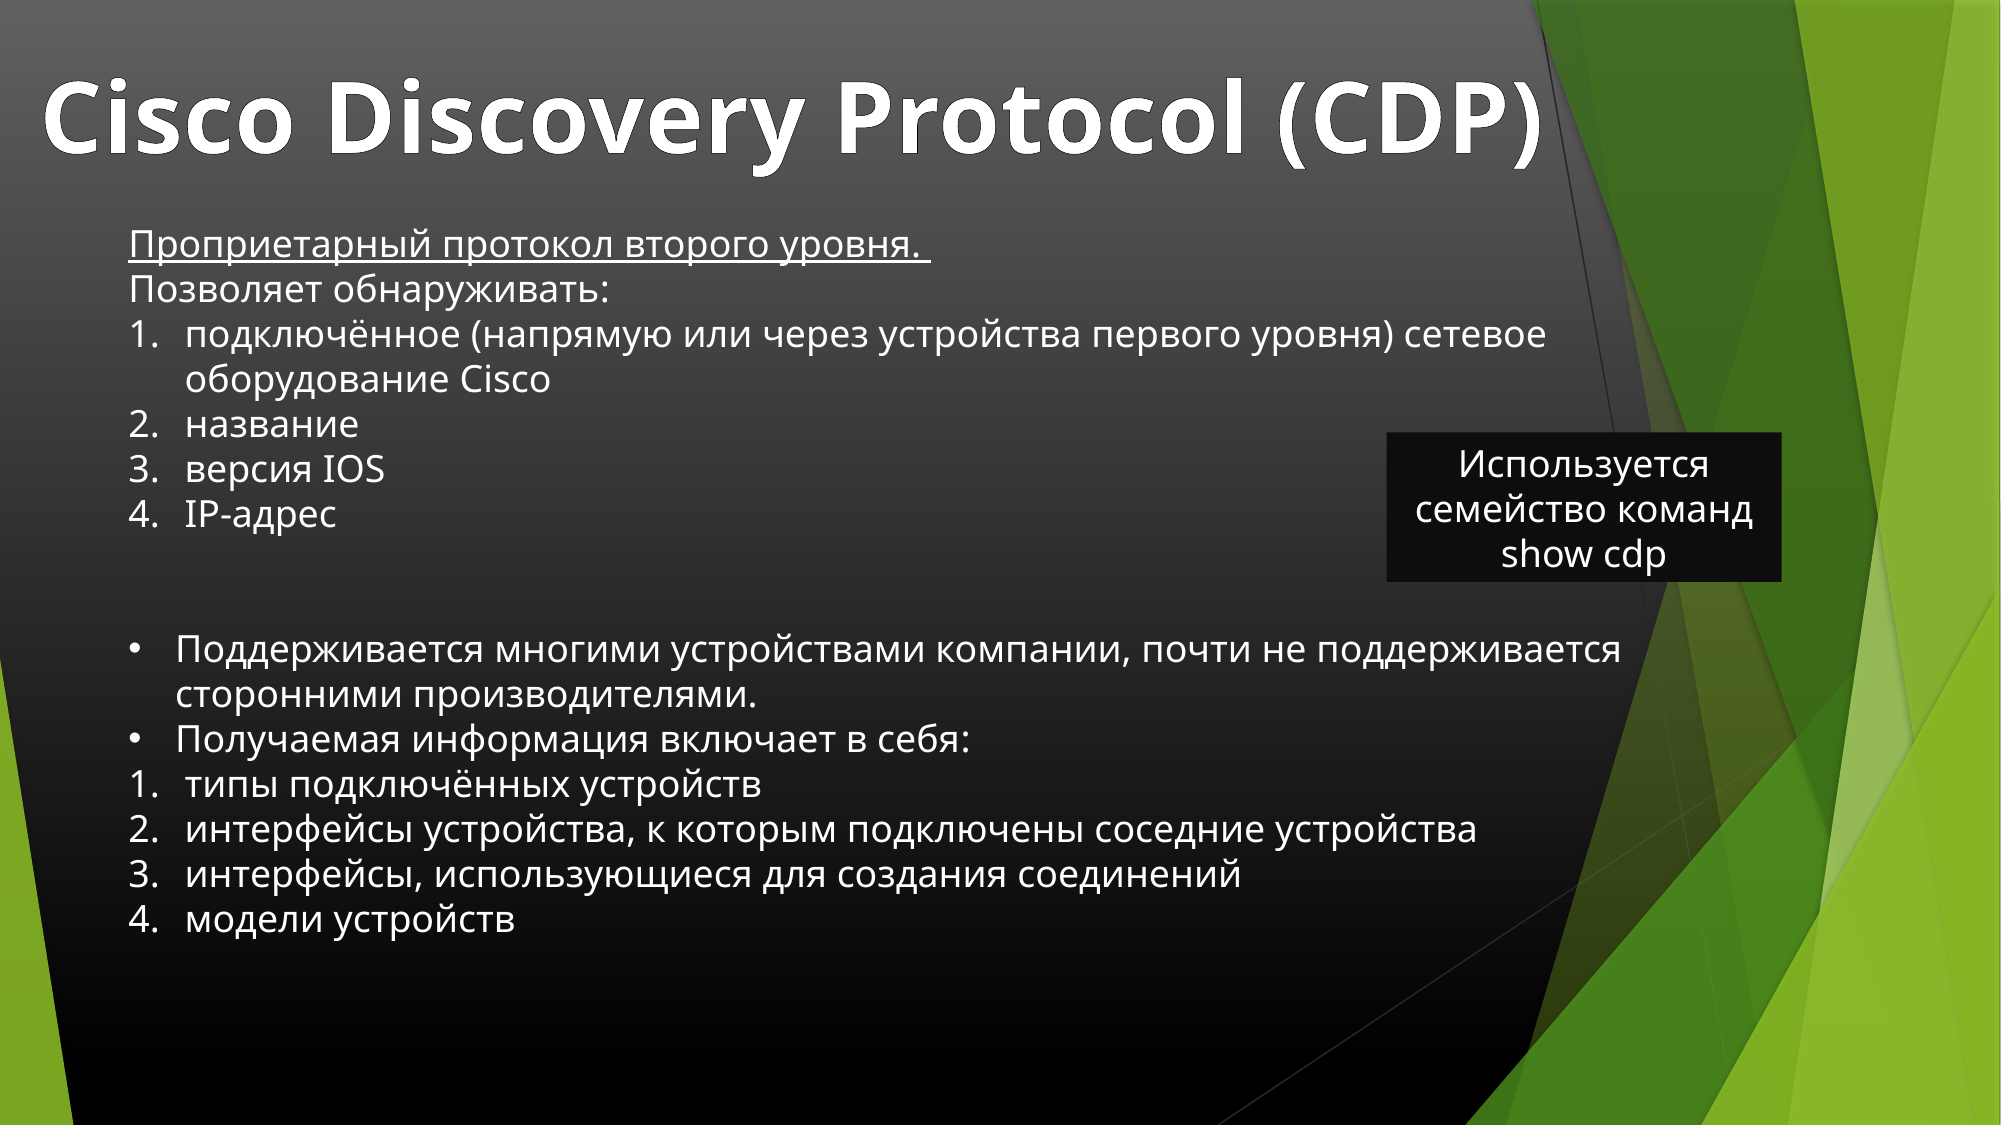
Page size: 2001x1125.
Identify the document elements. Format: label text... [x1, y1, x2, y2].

text_box Cisco Discovery Protocol (CDP) [0, 45, 1585, 181]
text_box Проприетарный протокол второго уровня. Позволяет обнаруживать: подключённое (напрямую или через устройства первого уровня) сетевое оборудование Cisco название версия IOS IP-адрес Поддерживается многими устройствами компании, почти не поддерживается сторонними производителями. Получаемая информация включает в себя: типы подключённых устройств интерфейсы устройства, к которым подключены соседние устройства интерфейсы, использующиеся для создания соединений модели устройств [113, 212, 1674, 948]
text_box Используется семейство команд show cdp [1386, 432, 1782, 582]
